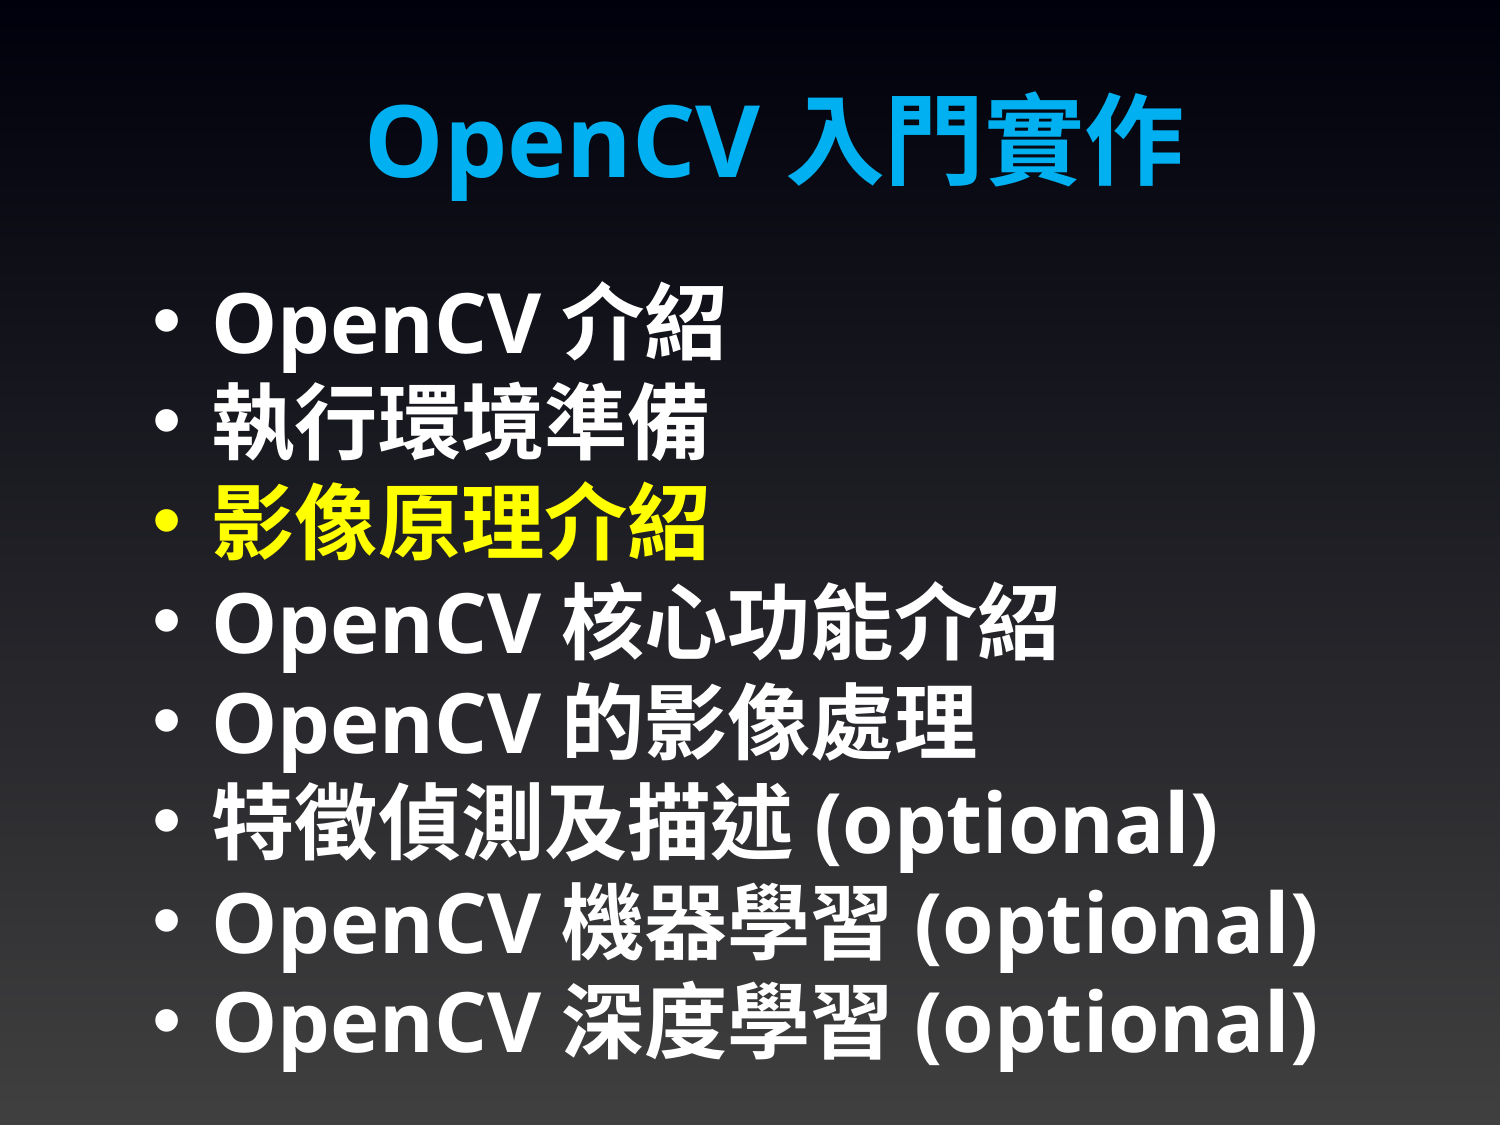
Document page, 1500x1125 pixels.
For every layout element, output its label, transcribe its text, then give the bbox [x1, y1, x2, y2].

text_box OpenCV介紹 執行環境準備 影像原理介紹 OpenCV核心功能介紹 OpenCV的影像處理 特徵偵測及描述(optional) OpenCV機器學習(optional) OpenCV深度學習(optional) [137, 262, 1438, 1077]
text_box OpenCV入門實作 [349, 49, 1238, 213]
